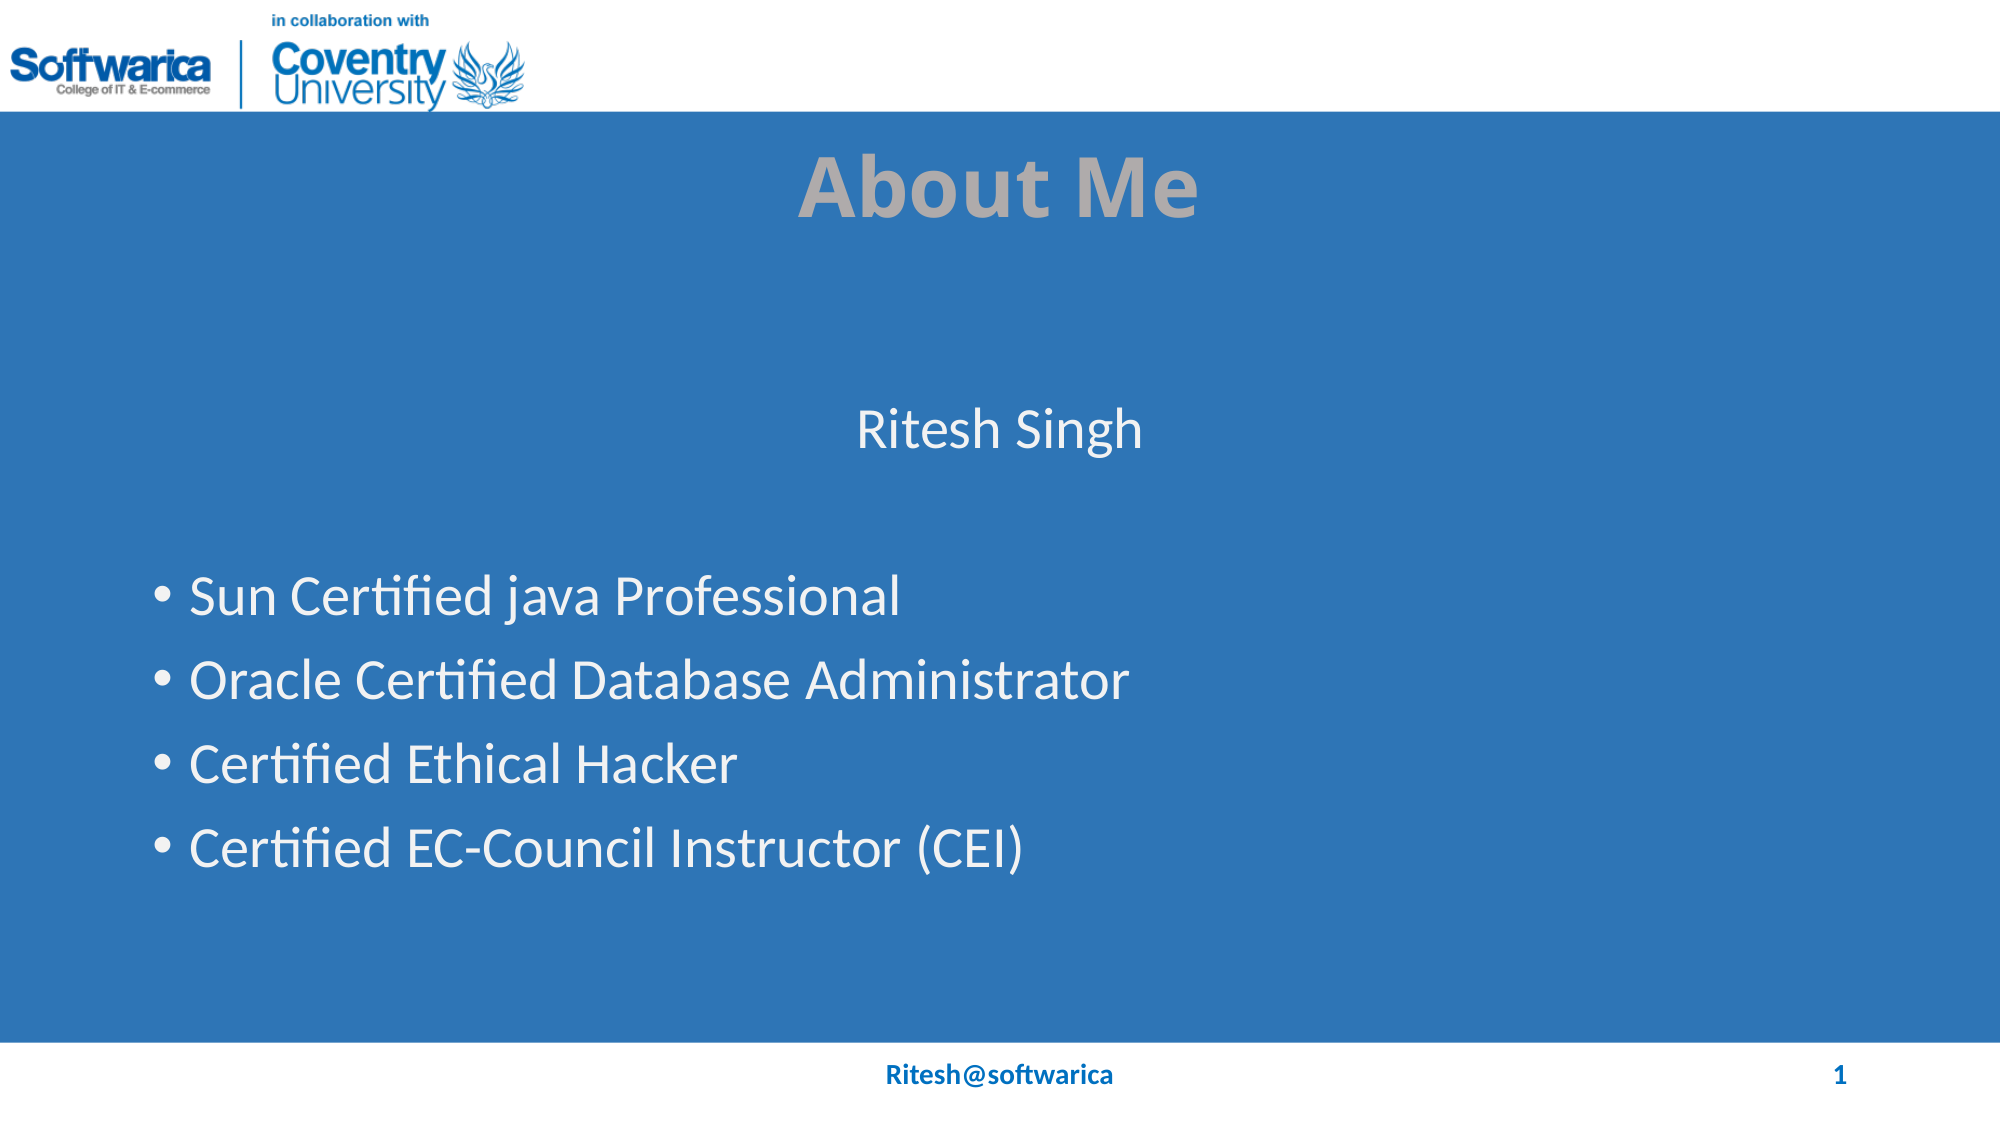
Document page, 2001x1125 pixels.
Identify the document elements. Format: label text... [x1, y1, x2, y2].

footer Ritesh@softwarica [662, 1042, 1338, 1103]
slide_number 1 [1412, 1042, 1863, 1103]
title About Me [137, 126, 1863, 255]
list Ritesh Singh Sun Certified java Professional Oracle Certified Database Administrator Certified Ethical Hacker Certified EC-Council Instructor (CEI) [137, 299, 1863, 1014]
picture [10, 14, 525, 112]
